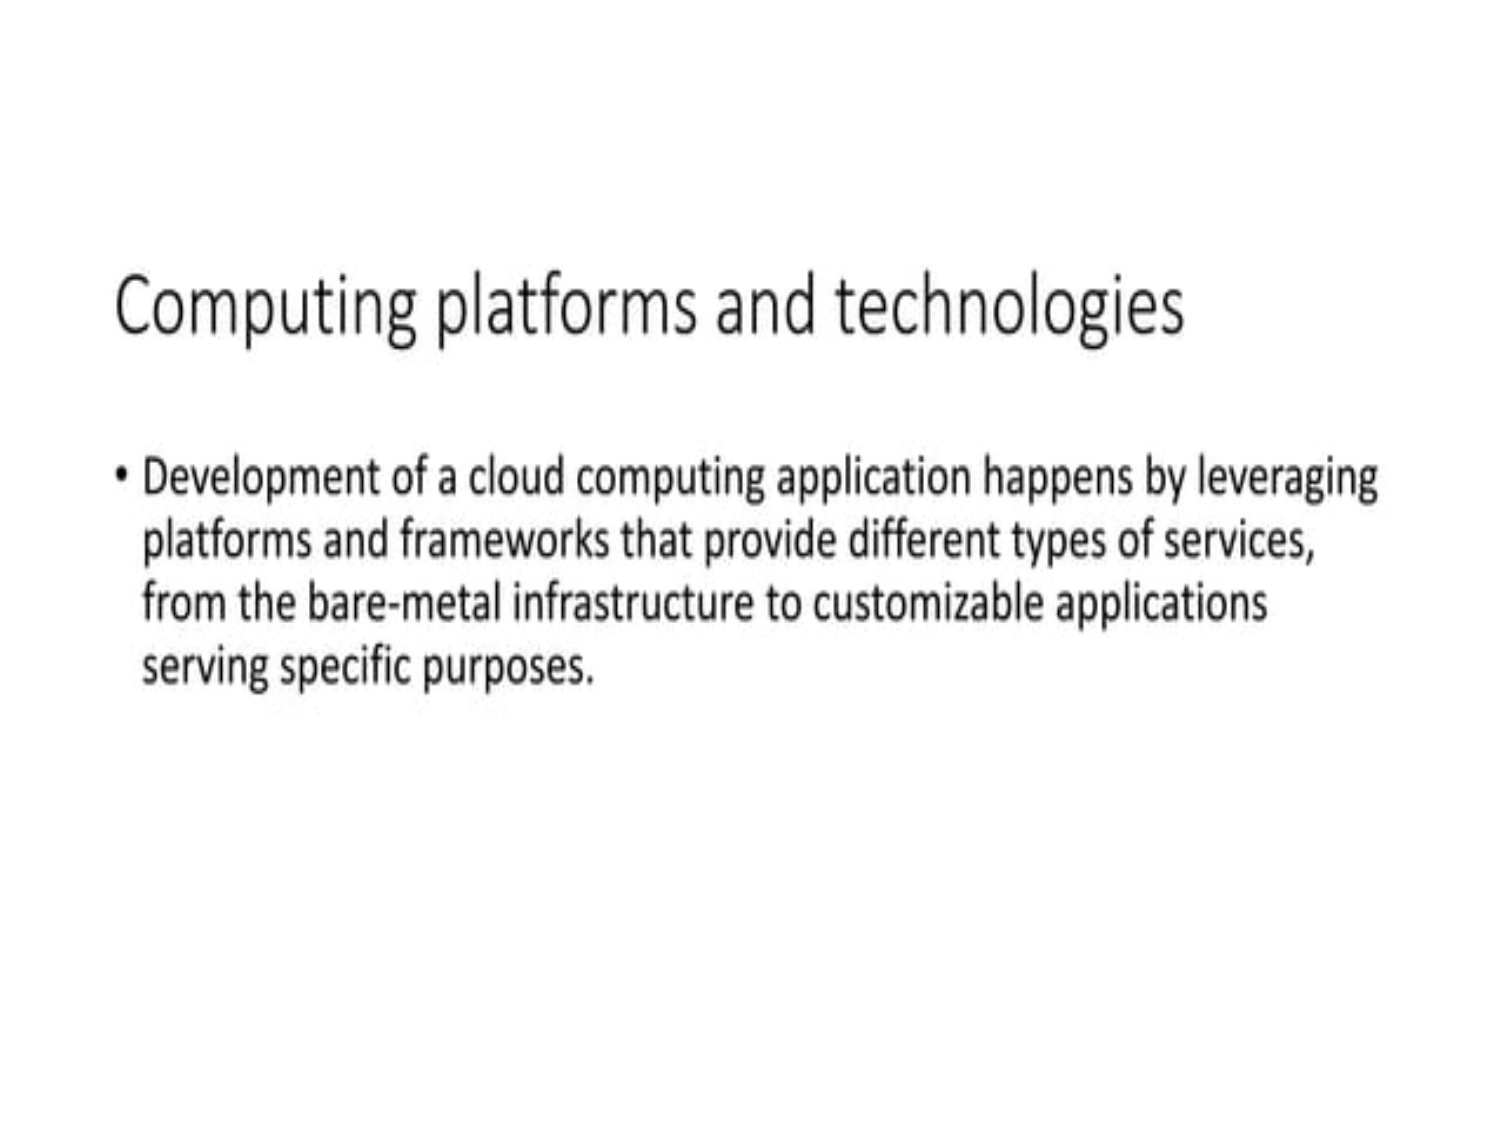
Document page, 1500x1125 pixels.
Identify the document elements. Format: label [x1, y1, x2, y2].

picture [0, 139, 1500, 1125]
